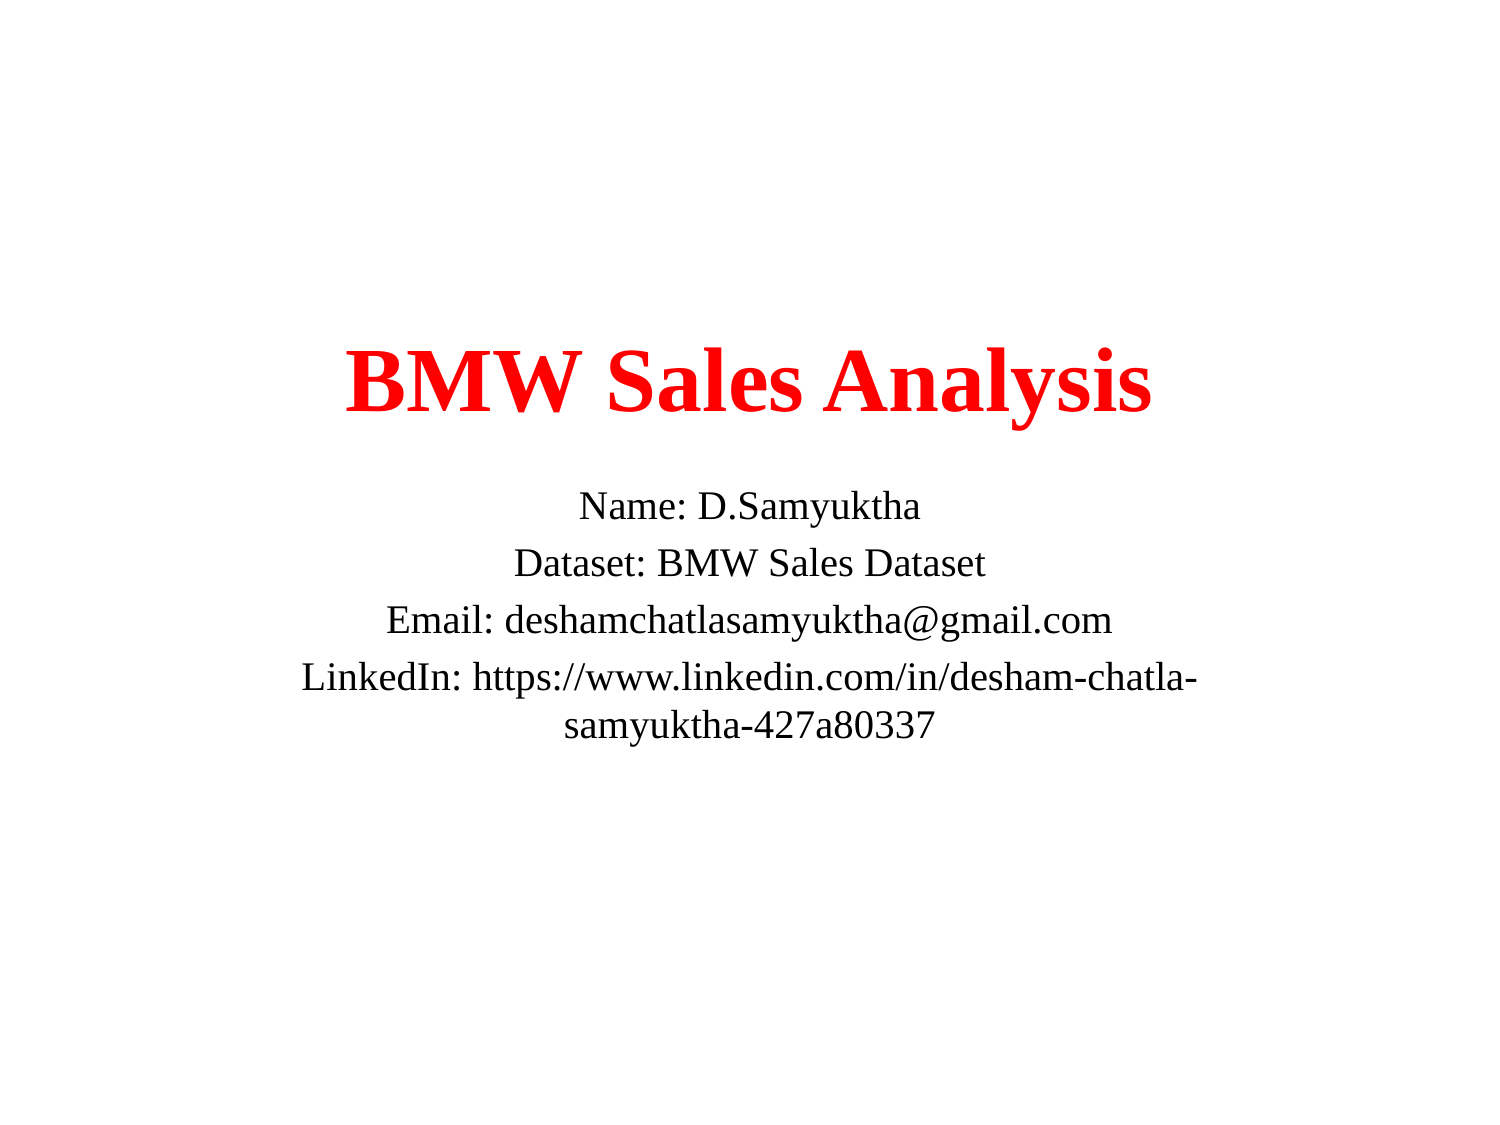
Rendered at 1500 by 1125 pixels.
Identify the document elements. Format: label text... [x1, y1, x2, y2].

subtitle Name: D.Samyuktha Dataset: BMW Sales Dataset Email: deshamchatlasamyuktha@gmail.com LinkedIn: https://www.linkedin.com/in/desham-chatla-samyuktha-427a80337 [225, 471, 1275, 759]
title BMW Sales Analysis [112, 254, 1388, 496]
